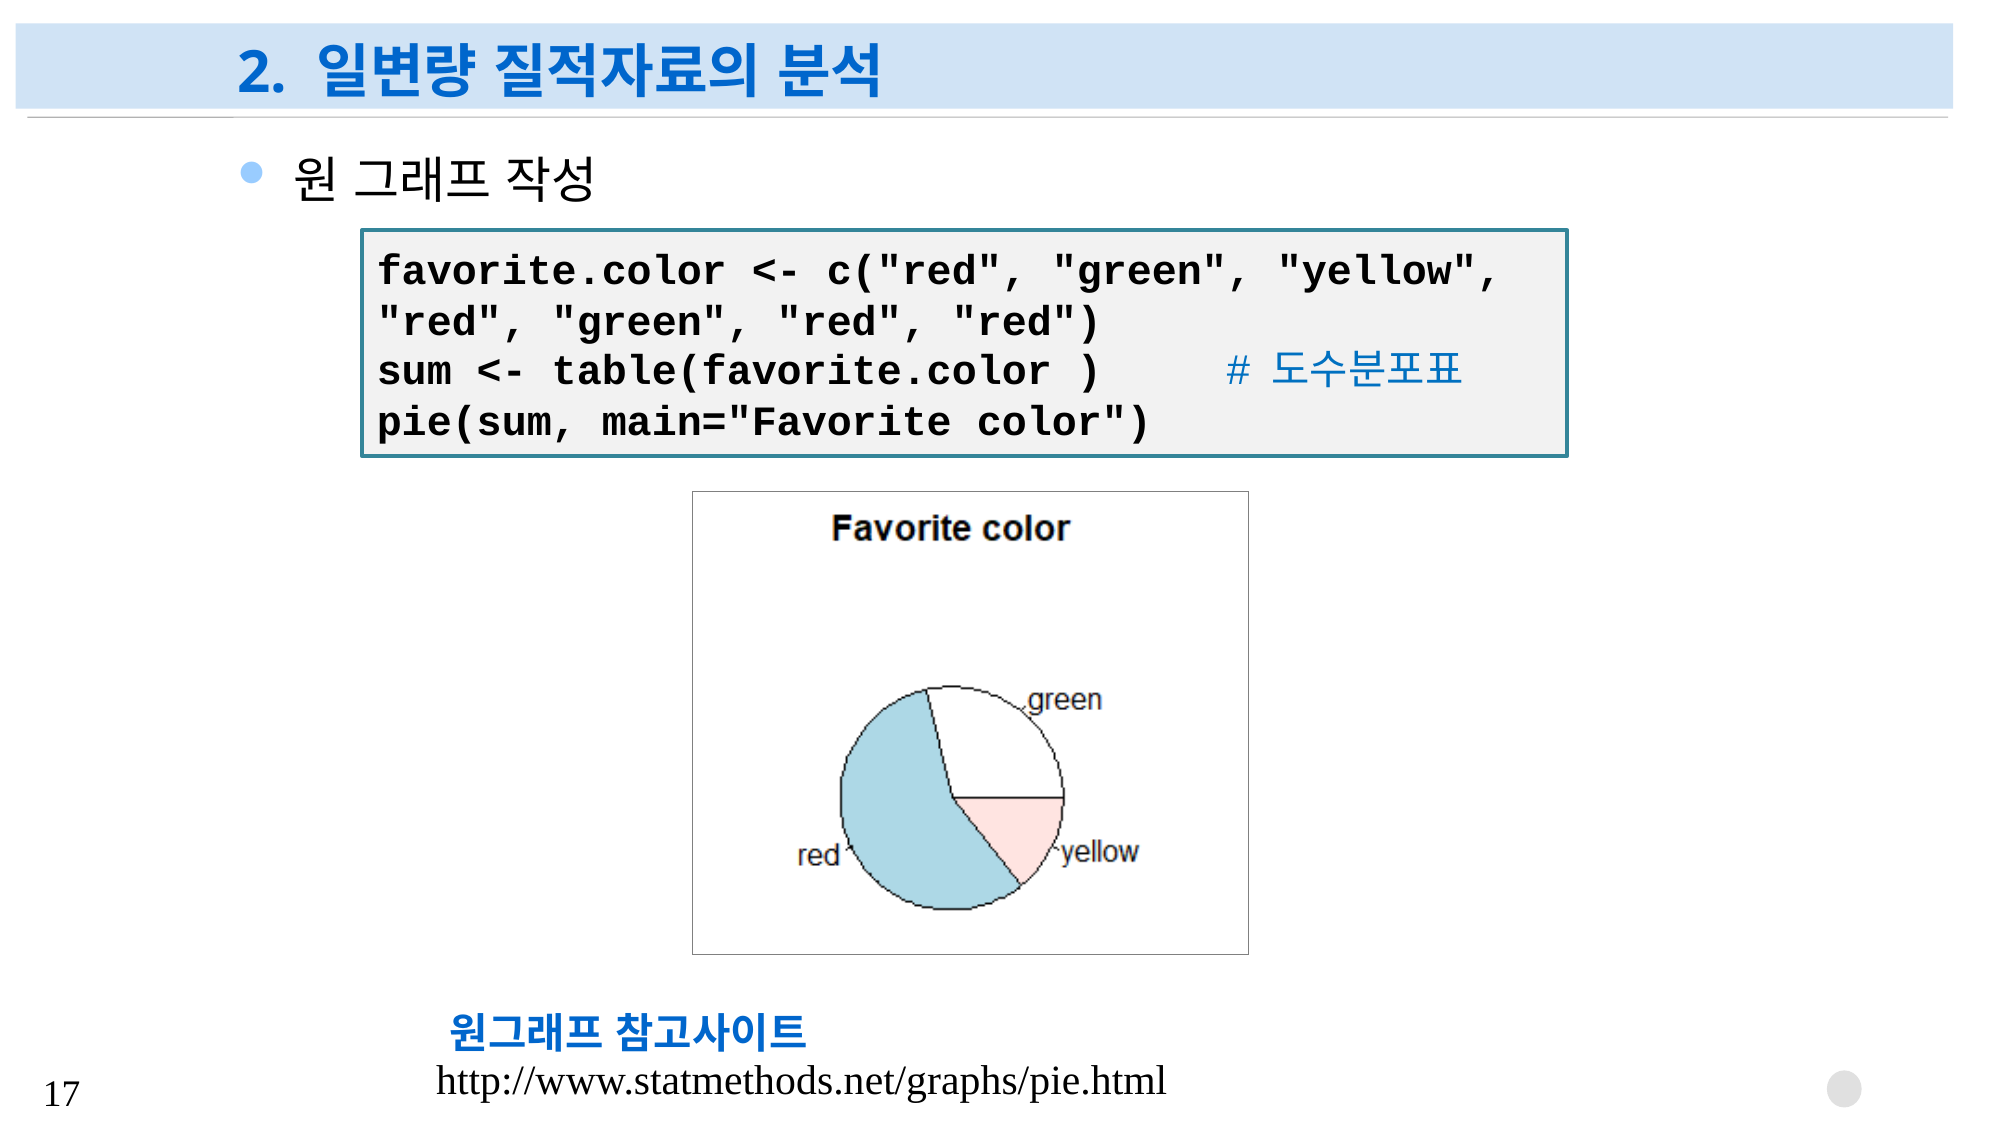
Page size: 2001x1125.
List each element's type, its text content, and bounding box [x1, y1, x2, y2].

picture [692, 491, 1249, 955]
text_box 원그래프 참고사이트 [435, 999, 824, 1065]
text_box http://www.statmethods.net/graphs/pie.html [421, 1045, 1399, 1111]
text_box [1826, 1070, 1862, 1108]
title 2. 일변량 질적자료의 분석 [222, 25, 1733, 114]
text_box favorite.color <- c("red", "green", "yellow", "red", "green", "red", "red") sum <- table(favorite.color ) # 도수분포표 pie(sum, main="Favorite color") [360, 228, 1569, 458]
list 원 그래프 작성 [222, 140, 1733, 1044]
